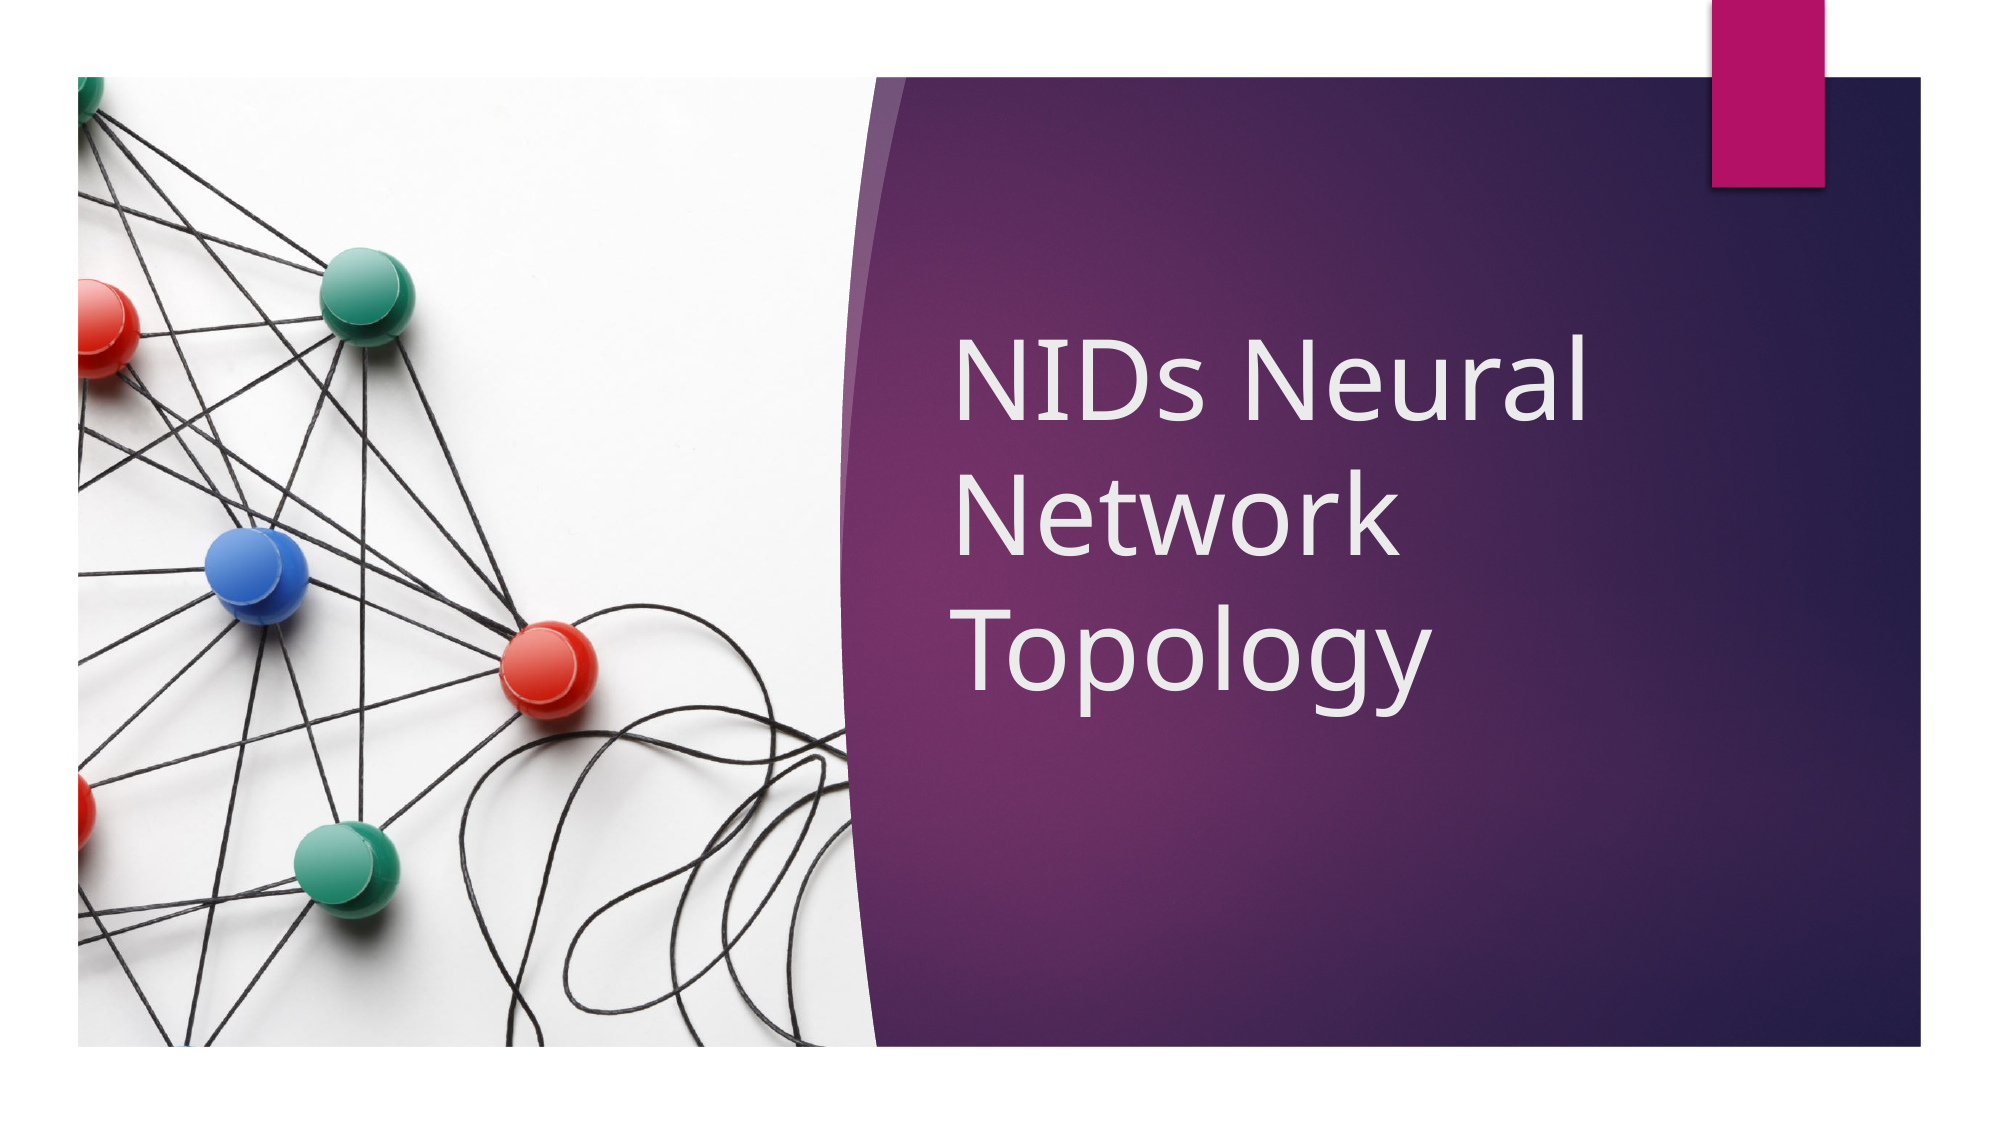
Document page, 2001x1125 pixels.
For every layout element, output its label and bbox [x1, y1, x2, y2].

picture [69, 65, 879, 1060]
text_box [0, 0, 2000, 1125]
